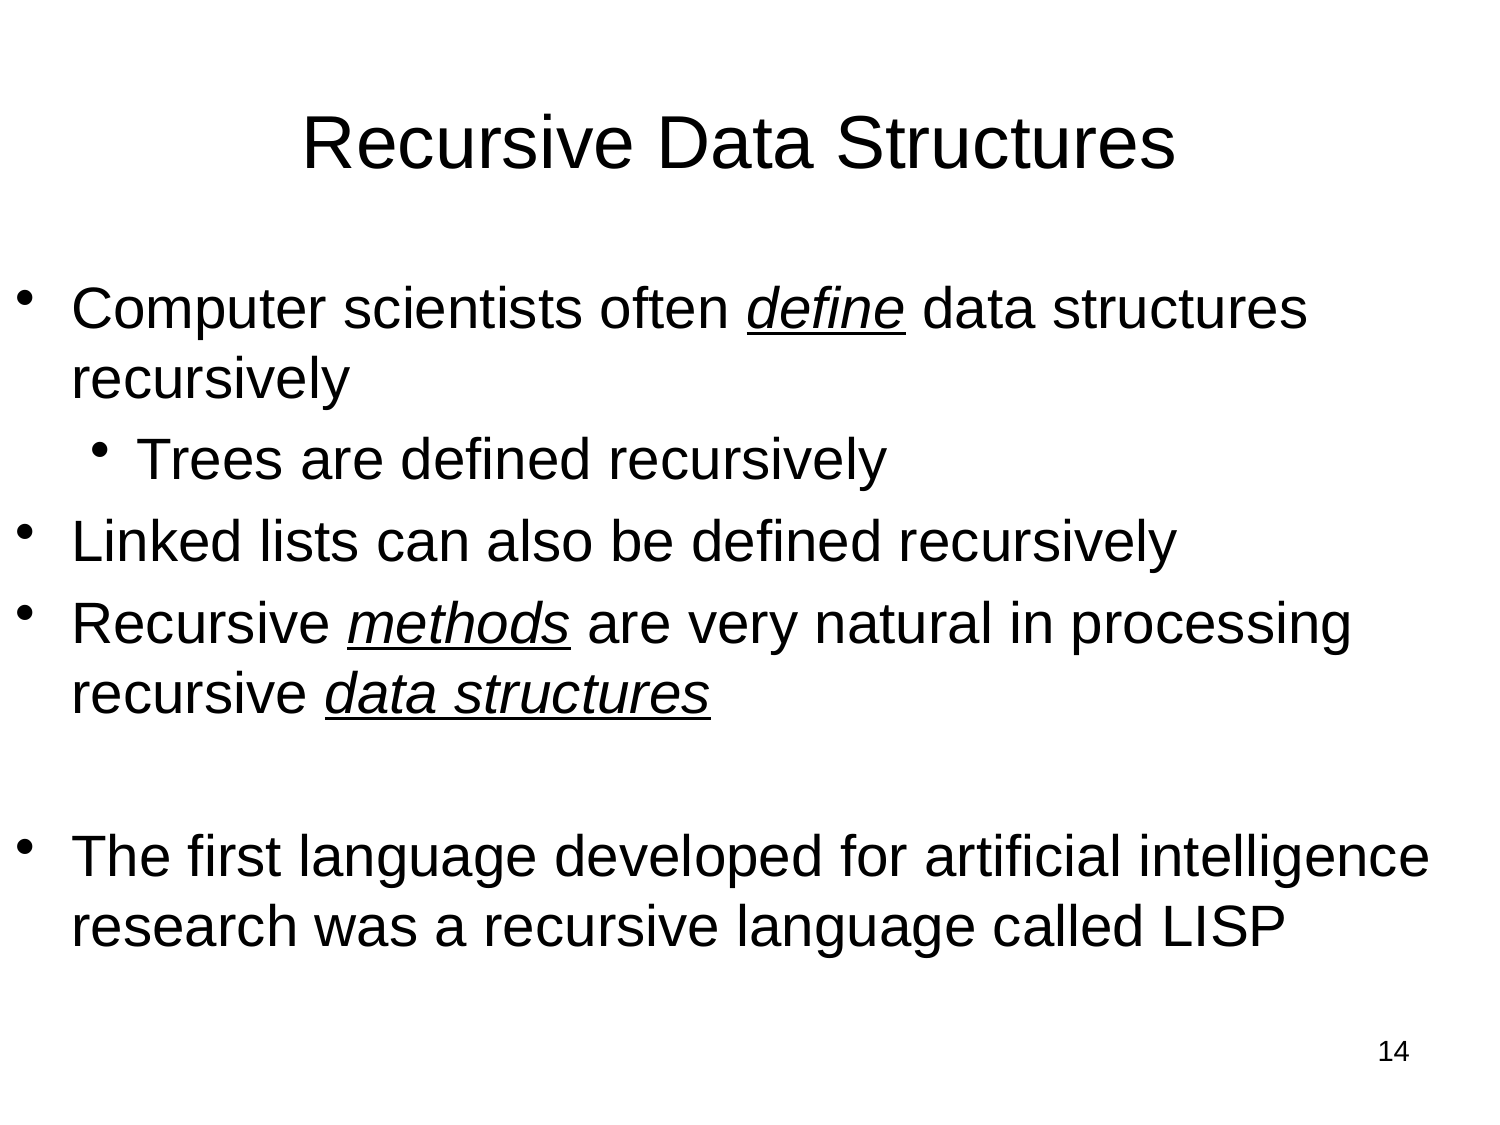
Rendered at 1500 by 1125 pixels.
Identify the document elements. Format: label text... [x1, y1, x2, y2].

title Recursive Data Structures [75, 45, 1425, 233]
list Computer scientists often define data structures recursively Trees are defined recursively Linked lists can also be defined recursively Recursive methods are very natural in processing recursive data structures The first language developed for artificial intelligence research was a recursive language called LISP [0, 262, 1500, 1005]
slide_number 14 [1074, 1024, 1426, 1103]
